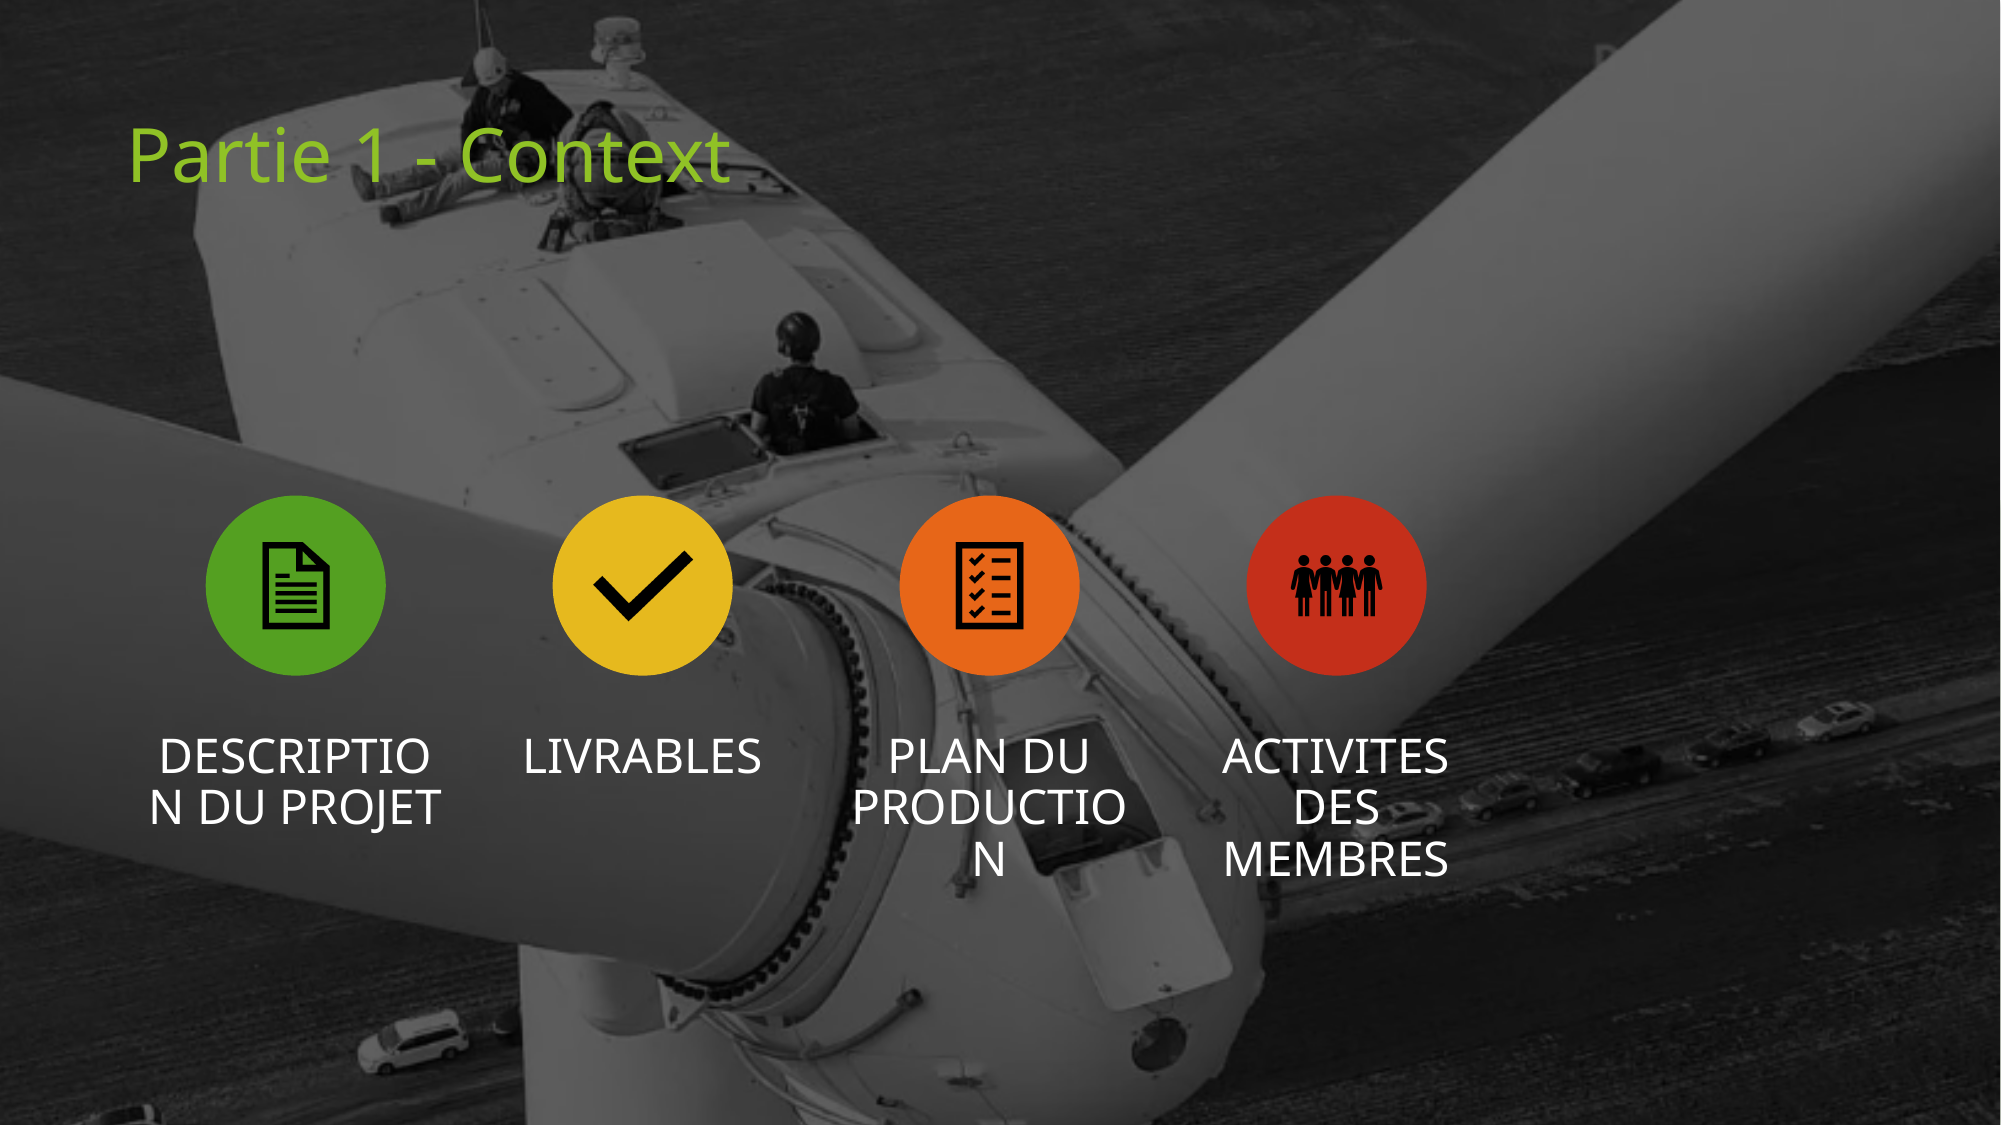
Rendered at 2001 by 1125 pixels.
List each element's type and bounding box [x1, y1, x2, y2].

picture [0, 0, 2000, 1125]
list [110, 353, 1522, 992]
